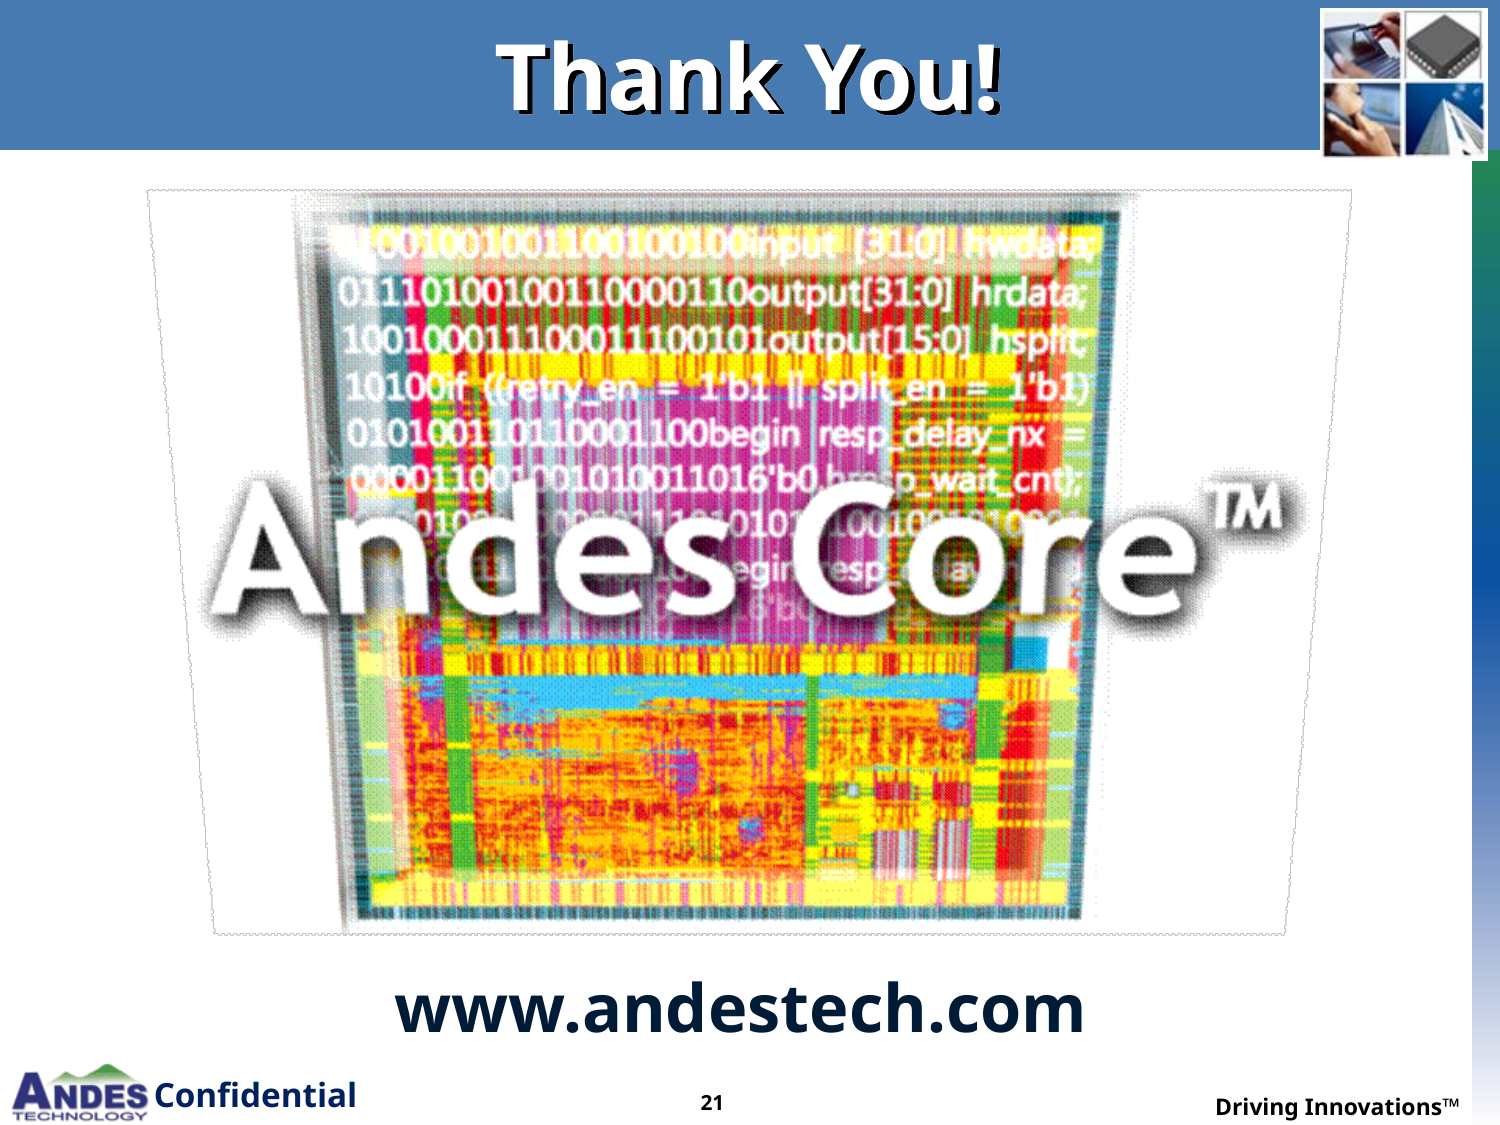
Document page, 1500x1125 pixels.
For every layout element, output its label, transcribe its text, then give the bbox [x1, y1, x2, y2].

picture [0, 1077, 163, 1123]
text_box www.andestech.com [0, 957, 1495, 1077]
picture [1320, 8, 1500, 1125]
title Thank You! [52, 23, 1443, 124]
picture [145, 187, 1355, 937]
